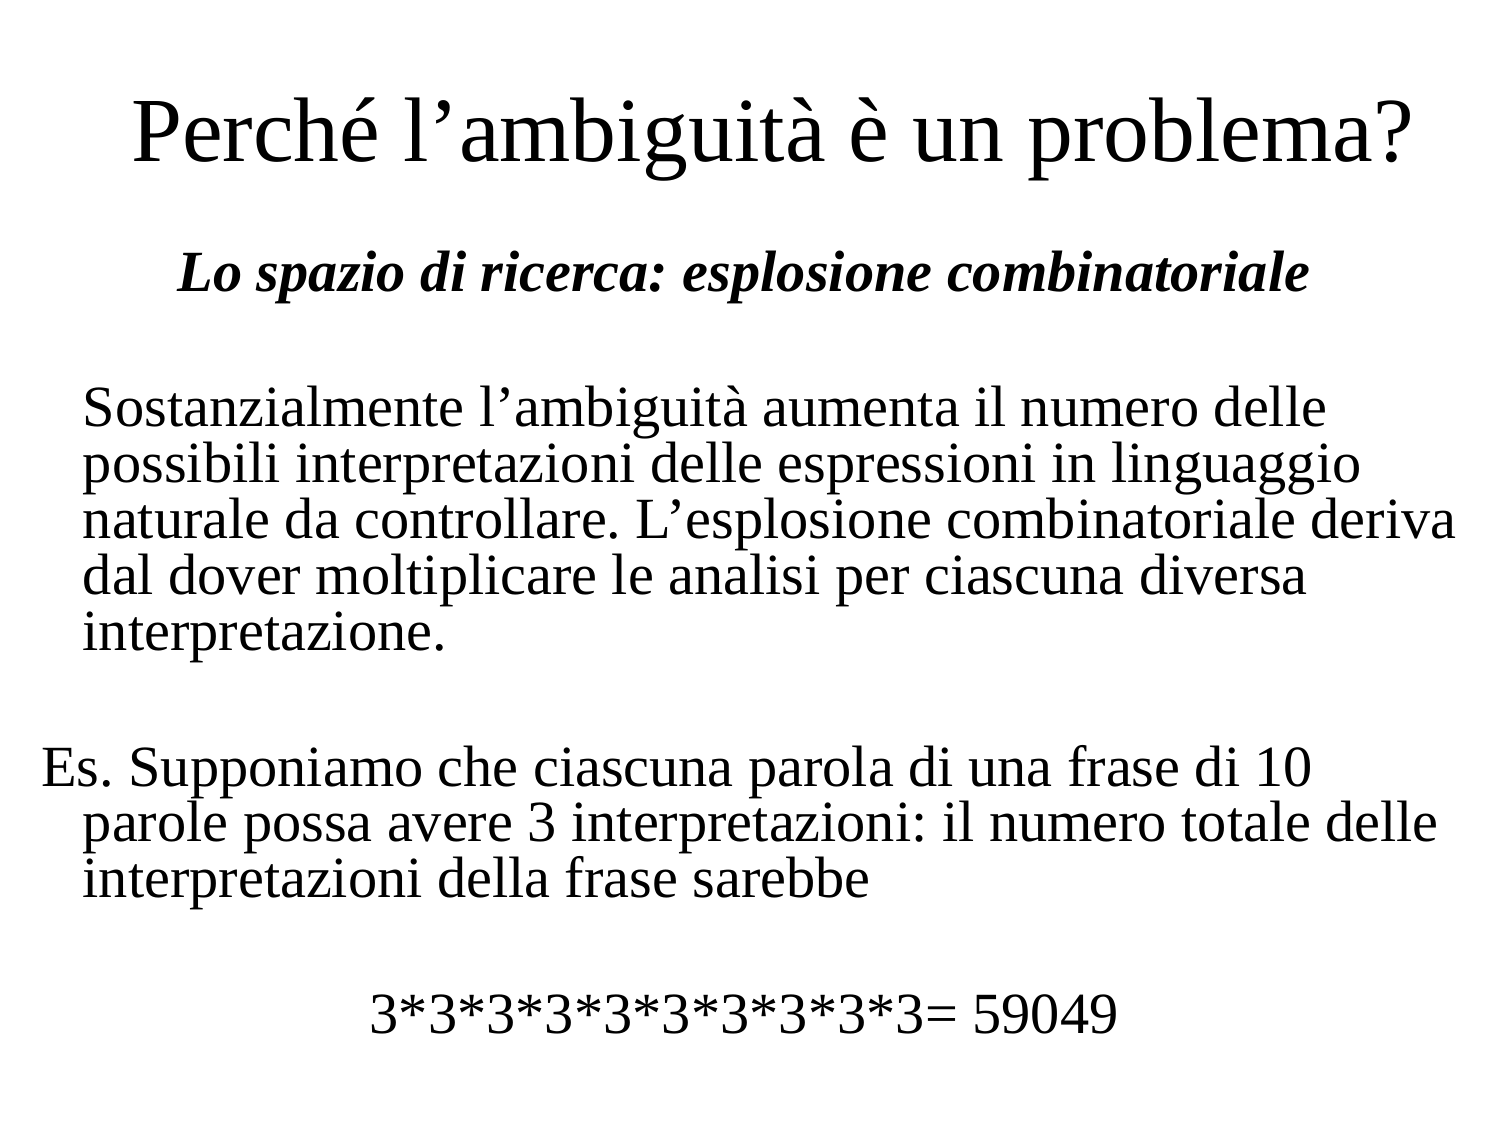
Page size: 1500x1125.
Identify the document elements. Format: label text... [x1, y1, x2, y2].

title Perché l’ambiguità è un problema? [112, 31, 1436, 219]
list Lo spazio di ricerca: esplosione combinatoriale Sostanzialmente l’ambiguità aumenta il numero delle possibili interpretazioni delle espressioni in linguaggio naturale da controllare. L’esplosione combinatoriale deriva dal dover moltiplicare le analisi per ciascuna diversa interpretazione. Es. Supponiamo che ciascuna parola di una frase di 10 parole possa avere 3 interpretazioni: il numero totale delle interpretazioni della frase sarebbe 3*3*3*3*3*3*3*3*3*3= 59049 [11, 239, 1477, 1114]
